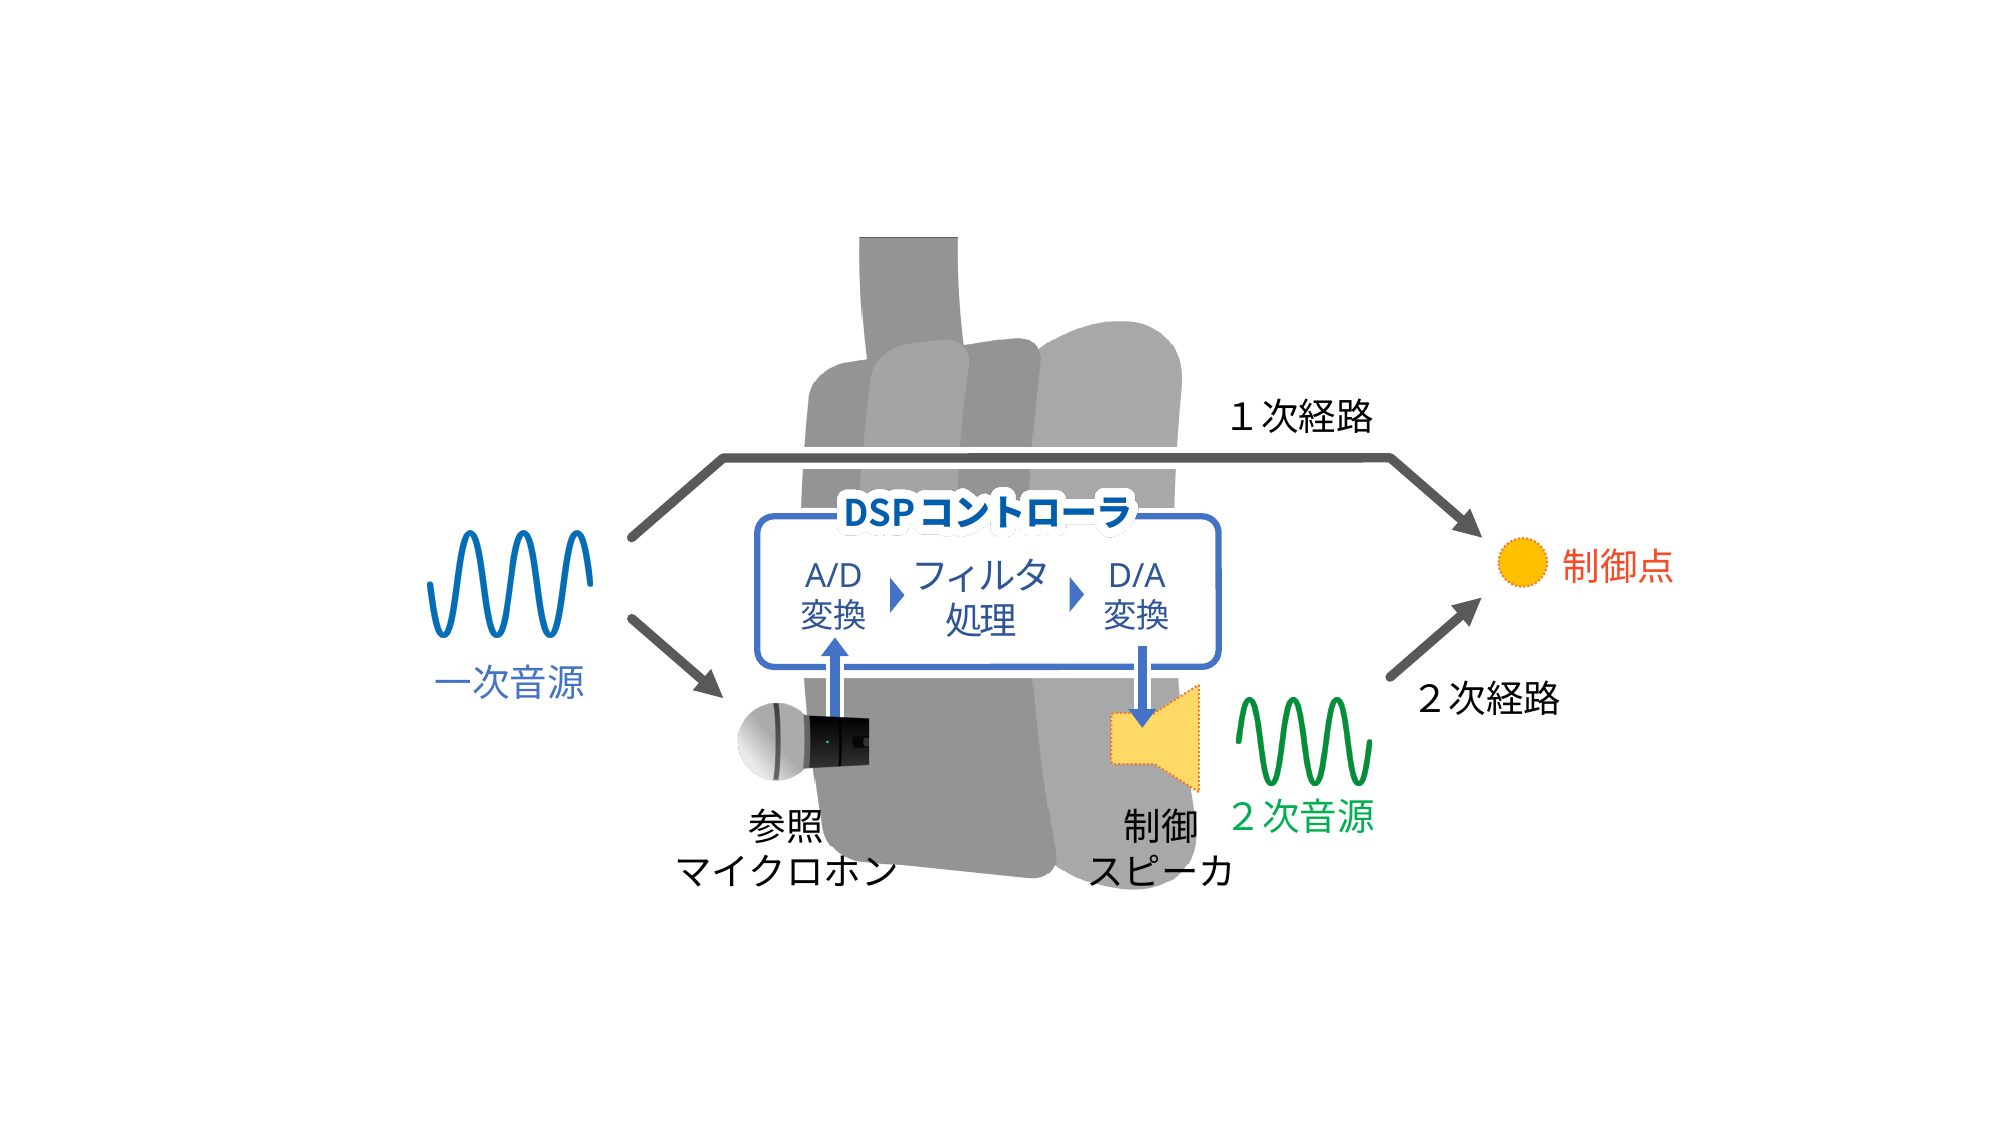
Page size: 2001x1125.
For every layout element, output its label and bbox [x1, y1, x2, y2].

text_box [419, 237, 1691, 902]
